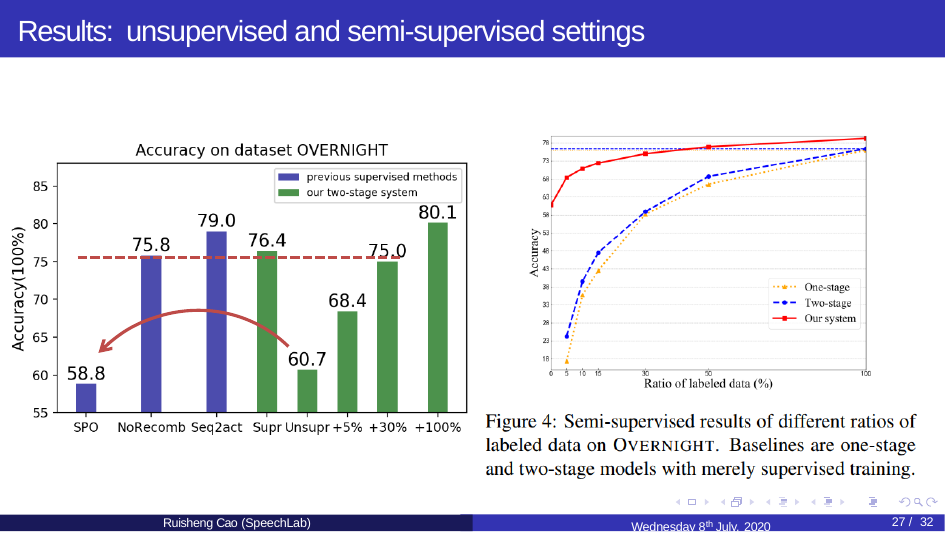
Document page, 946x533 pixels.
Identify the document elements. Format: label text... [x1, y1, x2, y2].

slide_number Ruisheng Cao (SpeechLab) [160, 515, 320, 533]
picture [472, 125, 937, 484]
slide_number 27 / 32 [887, 514, 936, 533]
text_box [0, 514, 473, 532]
text_box [0, 0, 945, 58]
text_box [808, 514, 887, 532]
text_box [473, 514, 629, 532]
text_box [936, 514, 945, 532]
footer Wednesday 8th July, 2020 [629, 513, 808, 533]
picture [11, 140, 469, 437]
text_box Results: unsupervised and semi-supervised settings [15, 9, 673, 48]
